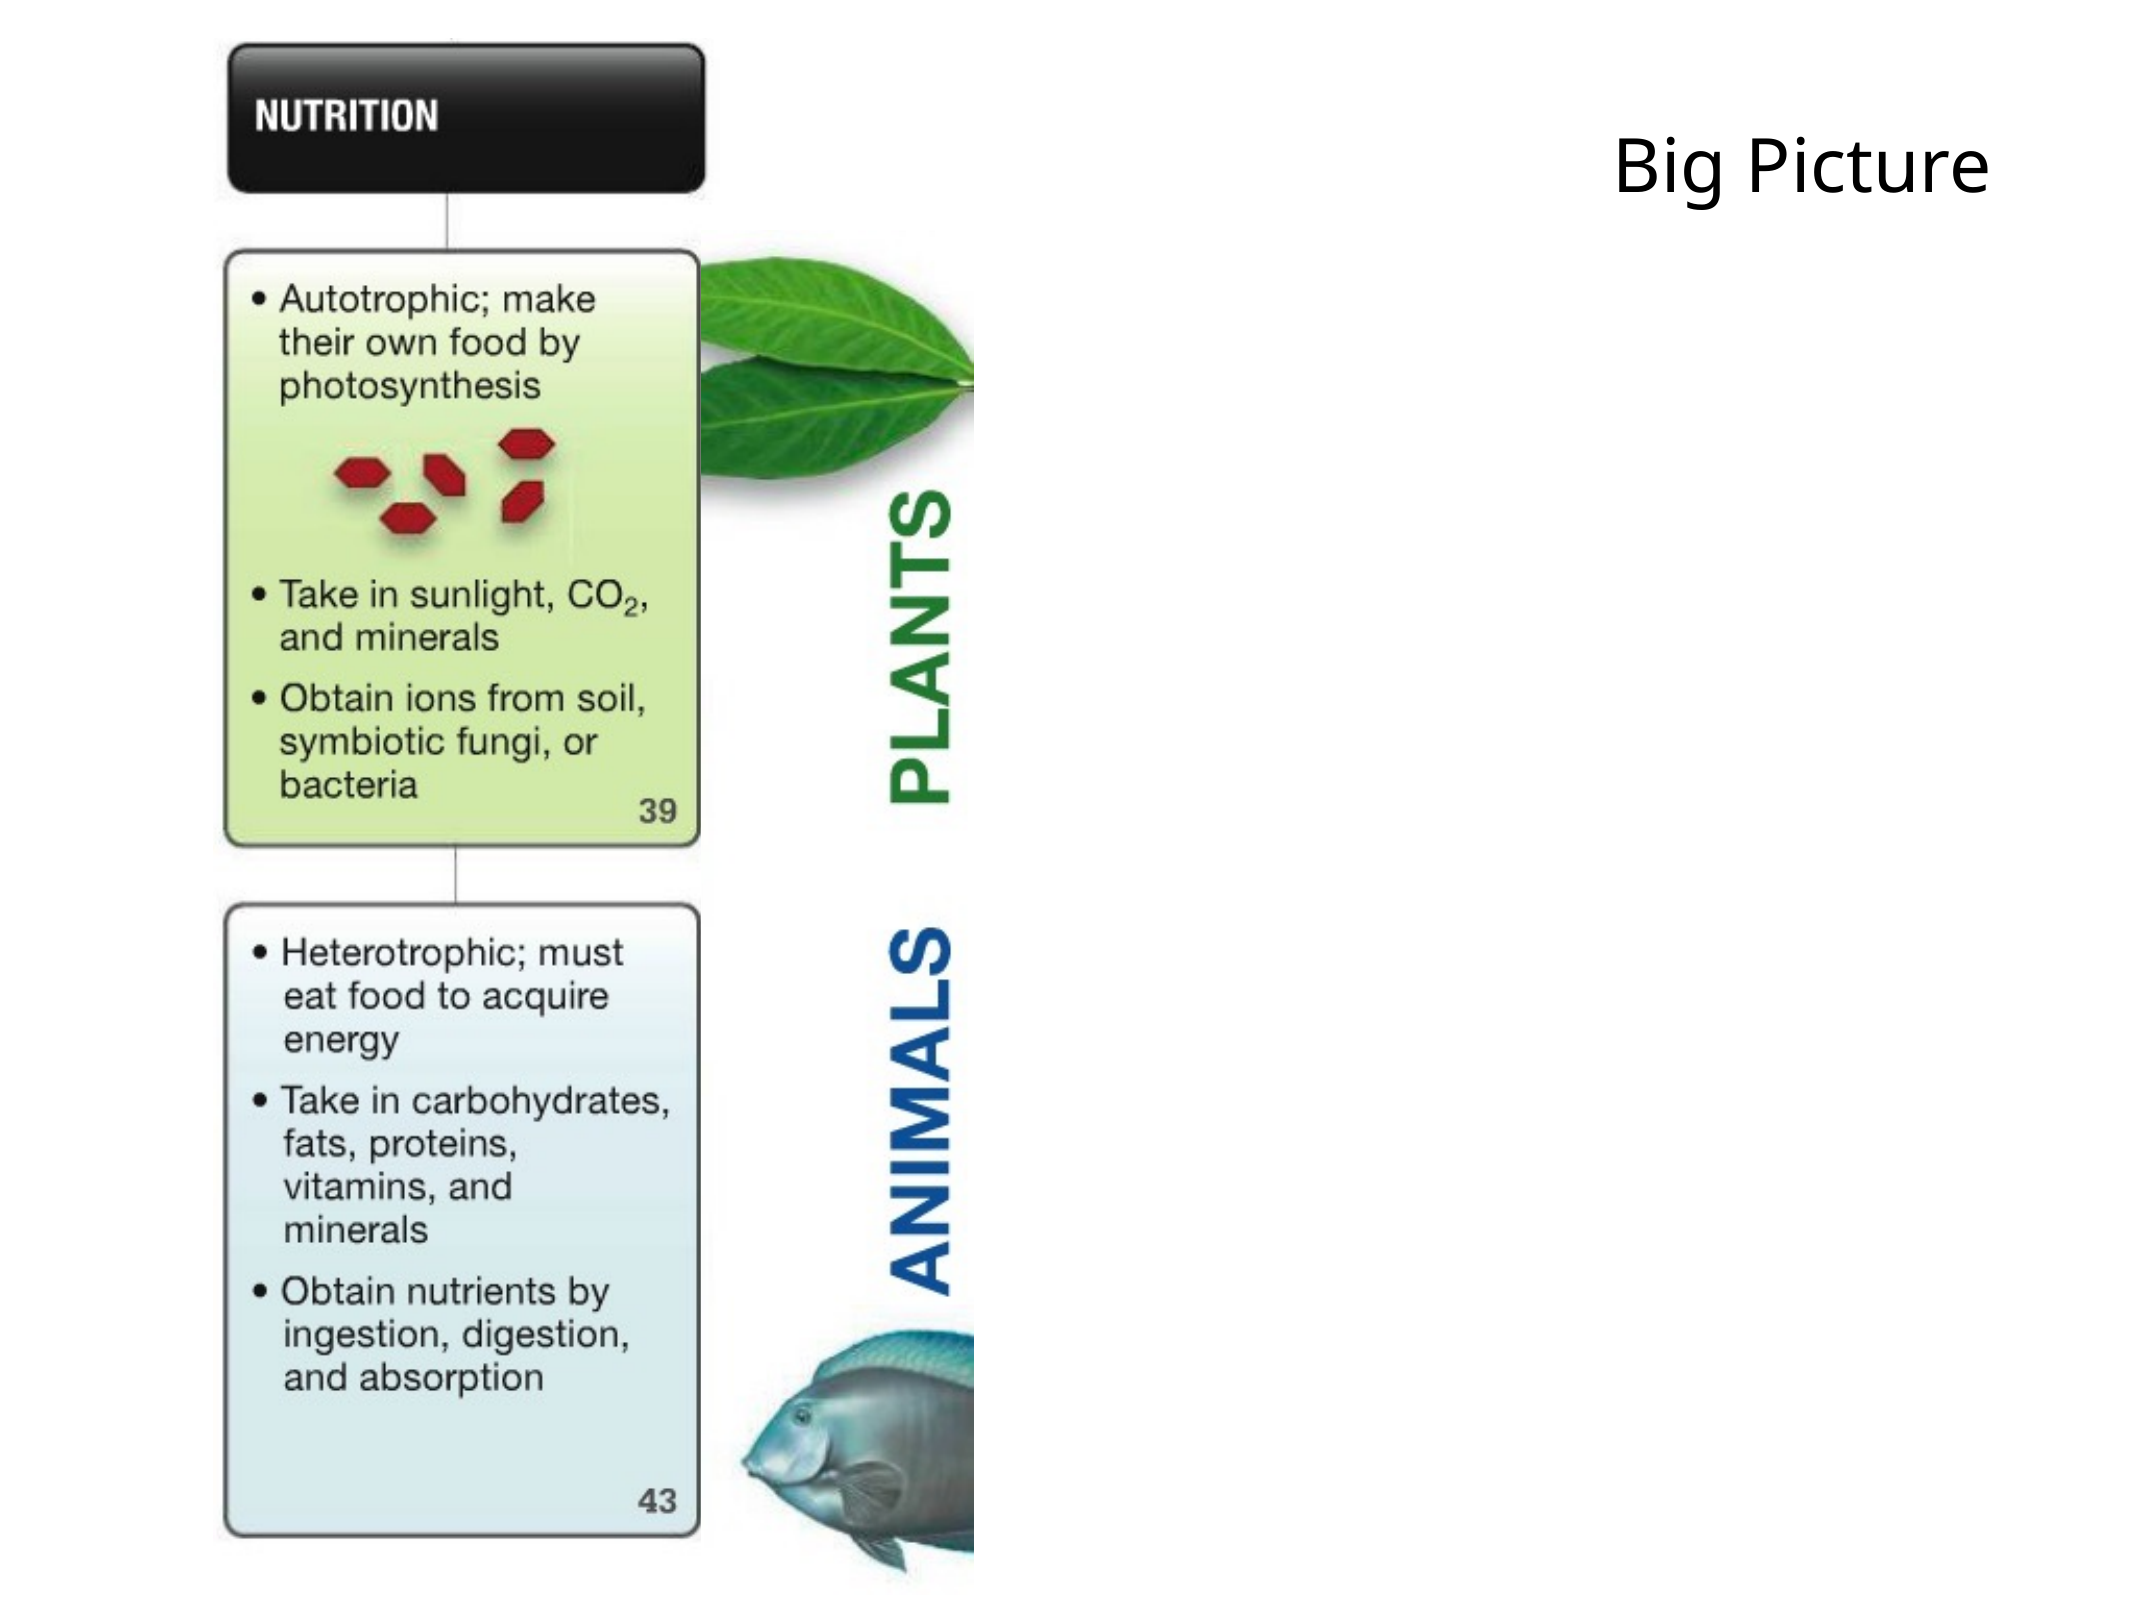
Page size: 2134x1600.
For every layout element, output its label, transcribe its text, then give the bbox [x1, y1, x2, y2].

text_box Big Picture [1603, 109, 2001, 216]
picture [213, 38, 975, 1595]
